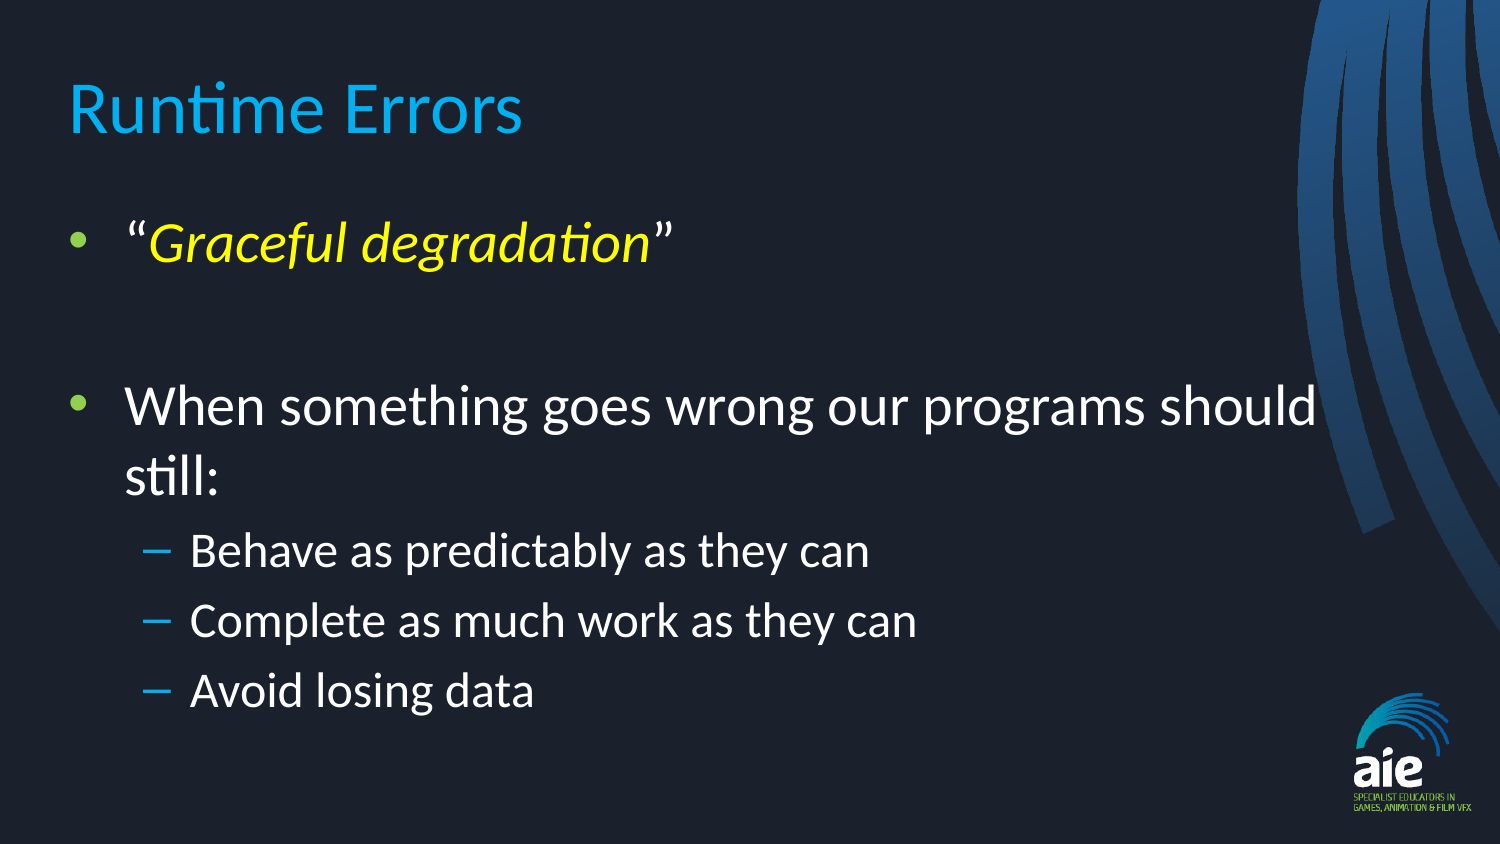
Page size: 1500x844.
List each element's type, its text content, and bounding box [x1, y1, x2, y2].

picture [0, 0, 1500, 844]
list “Graceful degradation” When something goes wrong our programs should still: Behave as predictably as they can Complete as much work as they can Avoid losing data [53, 196, 1376, 754]
title Runtime Errors [53, 33, 1425, 175]
